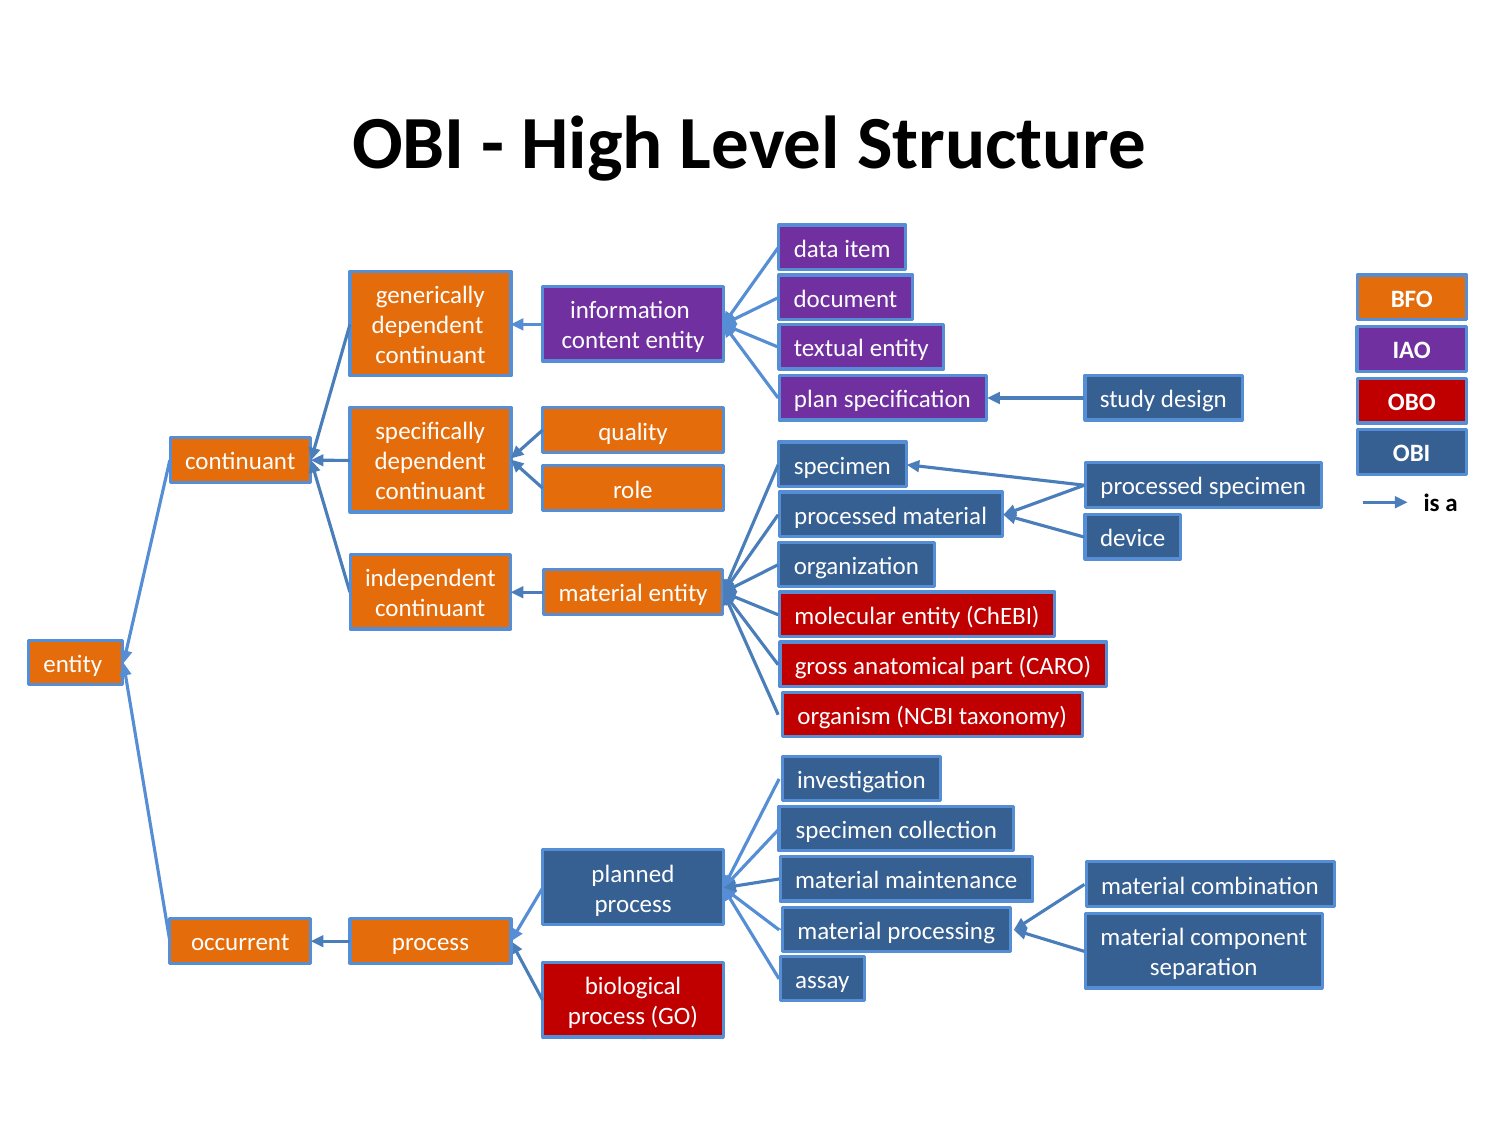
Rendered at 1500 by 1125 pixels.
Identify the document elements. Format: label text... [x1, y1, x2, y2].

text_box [27, 224, 1474, 1039]
title OBI - High Level Structure [75, 45, 1425, 223]
